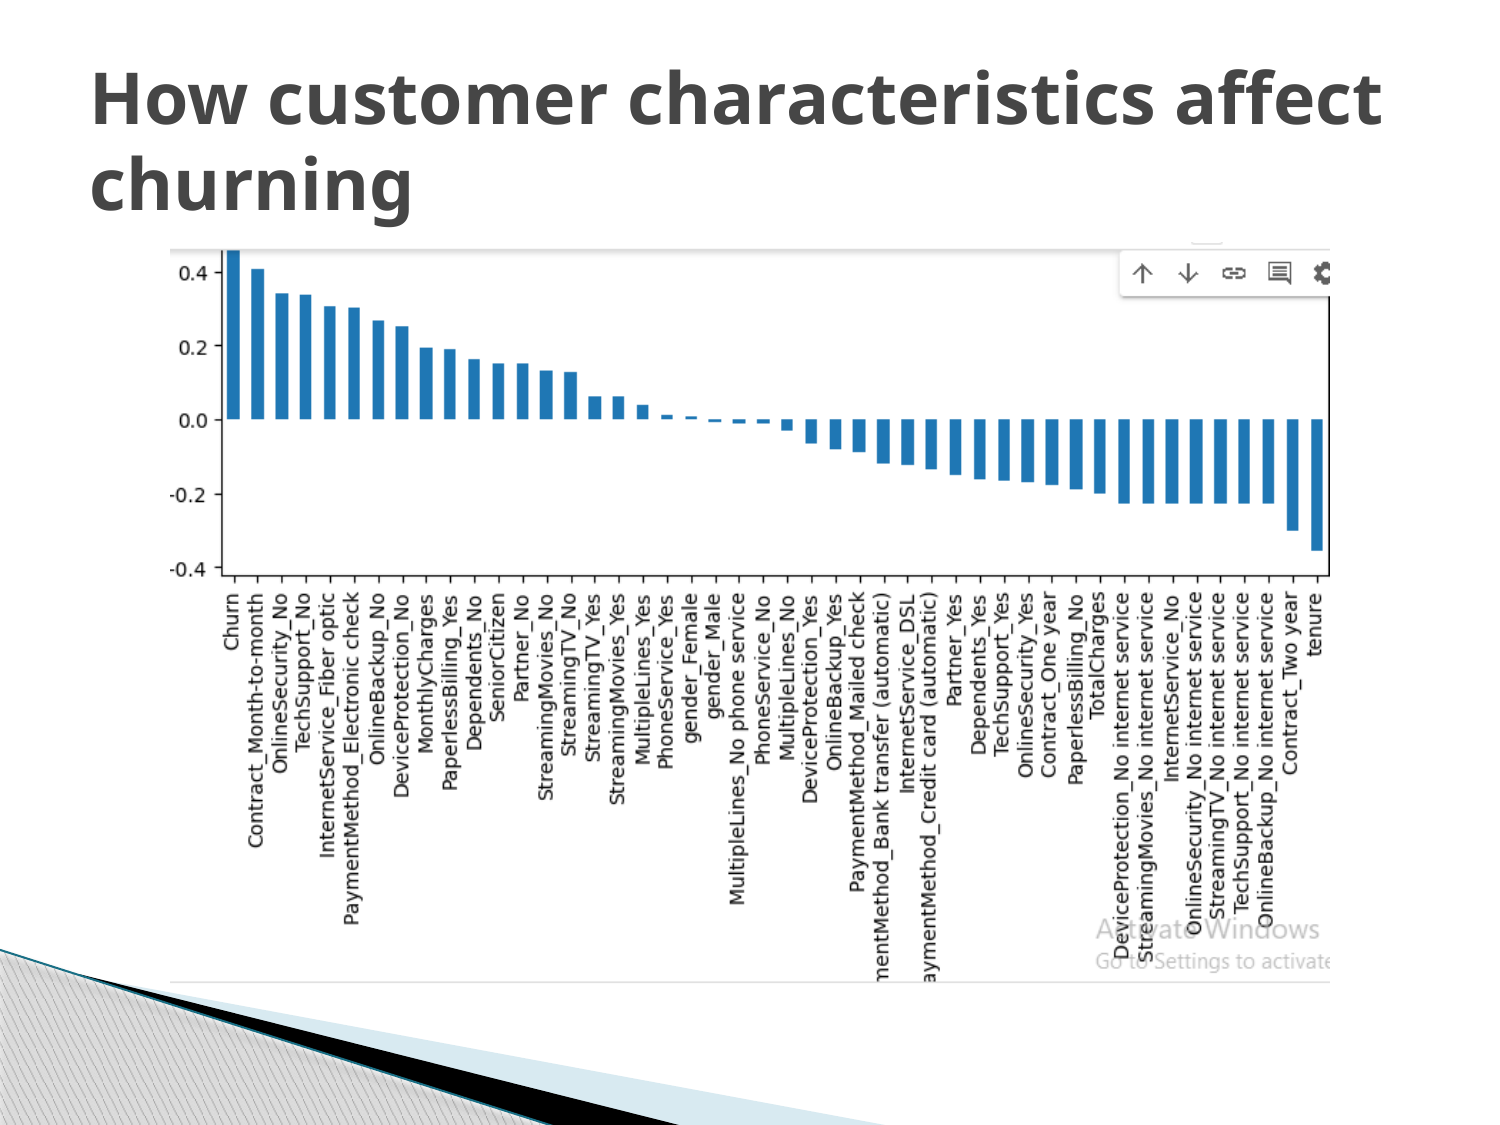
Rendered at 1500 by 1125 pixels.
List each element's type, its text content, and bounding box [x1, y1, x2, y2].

title How customer characteristics affect churning [75, 45, 1425, 233]
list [169, 242, 1330, 986]
